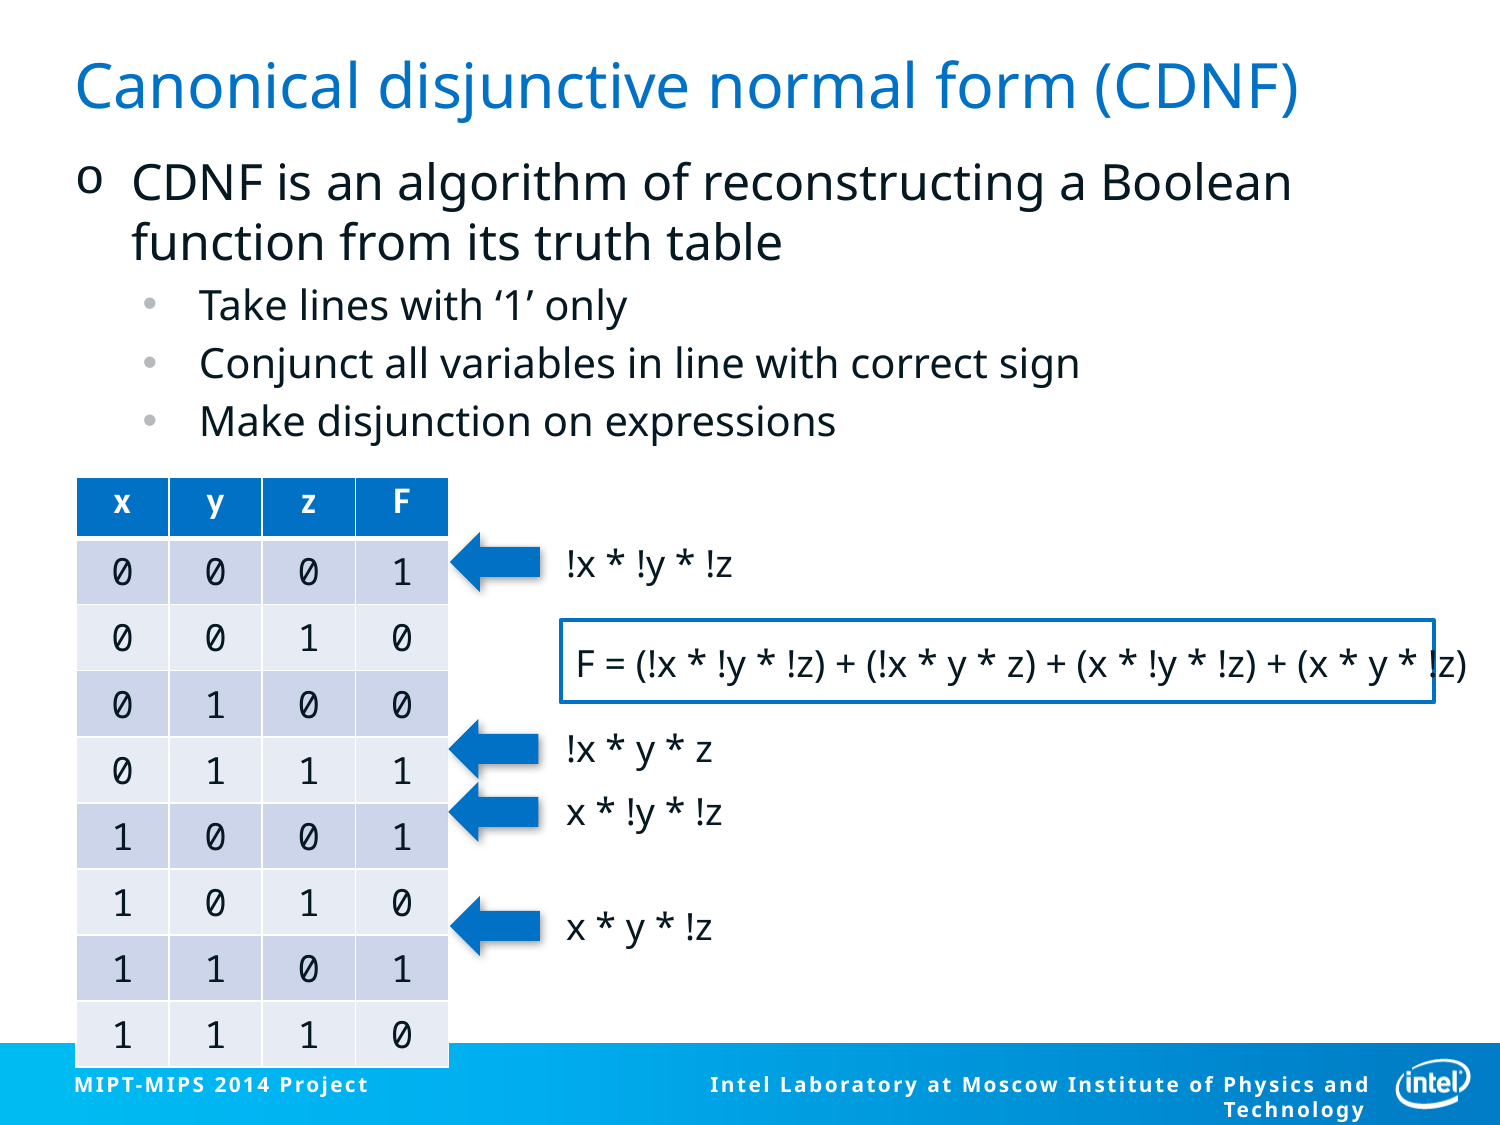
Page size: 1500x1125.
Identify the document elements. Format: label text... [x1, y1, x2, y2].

table_header y [170, 478, 261, 536]
table_cell 0 [356, 671, 448, 736]
table_cell 0 [170, 541, 261, 604]
text_box [446, 779, 541, 844]
table_cell 1 [170, 738, 261, 802]
table_header z [263, 478, 355, 536]
table_cell 0 [356, 605, 448, 670]
table_cell 0 [77, 605, 168, 670]
table_cell 0 [77, 541, 168, 604]
table_cell 0 [263, 541, 355, 604]
title Canonical disjunctive normal form (CDNF) [74, 66, 1425, 149]
table_cell 0 [356, 870, 448, 934]
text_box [560, 620, 1500, 739]
list CDNF is an algorithm of reconstructing a Boolean function from its truth table Take lines with ‘1’ only Conjunct all variables in line with correct sign Make disjunction on expressions [74, 149, 1425, 396]
table_cell 0 [77, 671, 168, 736]
table_cell 1 [77, 804, 168, 868]
table_cell 1 [263, 605, 355, 670]
table_cell 1 [77, 936, 168, 1000]
table_header x [77, 478, 168, 536]
table_cell 0 [263, 804, 355, 868]
table_cell 0 [356, 1002, 448, 1066]
table_cell 1 [170, 936, 261, 1000]
picture [1243, 1043, 1253, 1125]
text_box !x * y * z [551, 717, 813, 777]
text_box [447, 529, 542, 594]
picture [1289, 1043, 1296, 1125]
text_box [446, 717, 541, 780]
table_cell 0 [263, 671, 355, 736]
text_box !x * !y * !z [551, 532, 813, 593]
table_cell 1 [170, 671, 261, 736]
table_cell 1 [77, 870, 168, 934]
text_box x * !y * !z [551, 780, 813, 840]
table_cell 1 [77, 1002, 168, 1066]
table_cell 1 [356, 738, 448, 802]
text_box [447, 894, 542, 958]
table_cell 0 [170, 870, 261, 934]
table_cell 1 [170, 1002, 261, 1066]
table_cell 1 [263, 1002, 355, 1066]
table_cell 1 [356, 936, 448, 1000]
picture [1324, 1043, 1500, 1125]
table_cell 1 [356, 804, 448, 868]
text_box x * y * !z [551, 895, 813, 956]
table_cell 0 [263, 936, 355, 1000]
table_cell 0 [77, 738, 168, 802]
table_cell 1 [263, 738, 355, 802]
table_cell 0 [170, 804, 261, 868]
table_cell 1 [356, 541, 448, 604]
table_cell 1 [263, 870, 355, 934]
picture [1307, 1043, 1314, 1125]
table_cell 0 [170, 605, 261, 670]
table_header F [356, 478, 448, 536]
